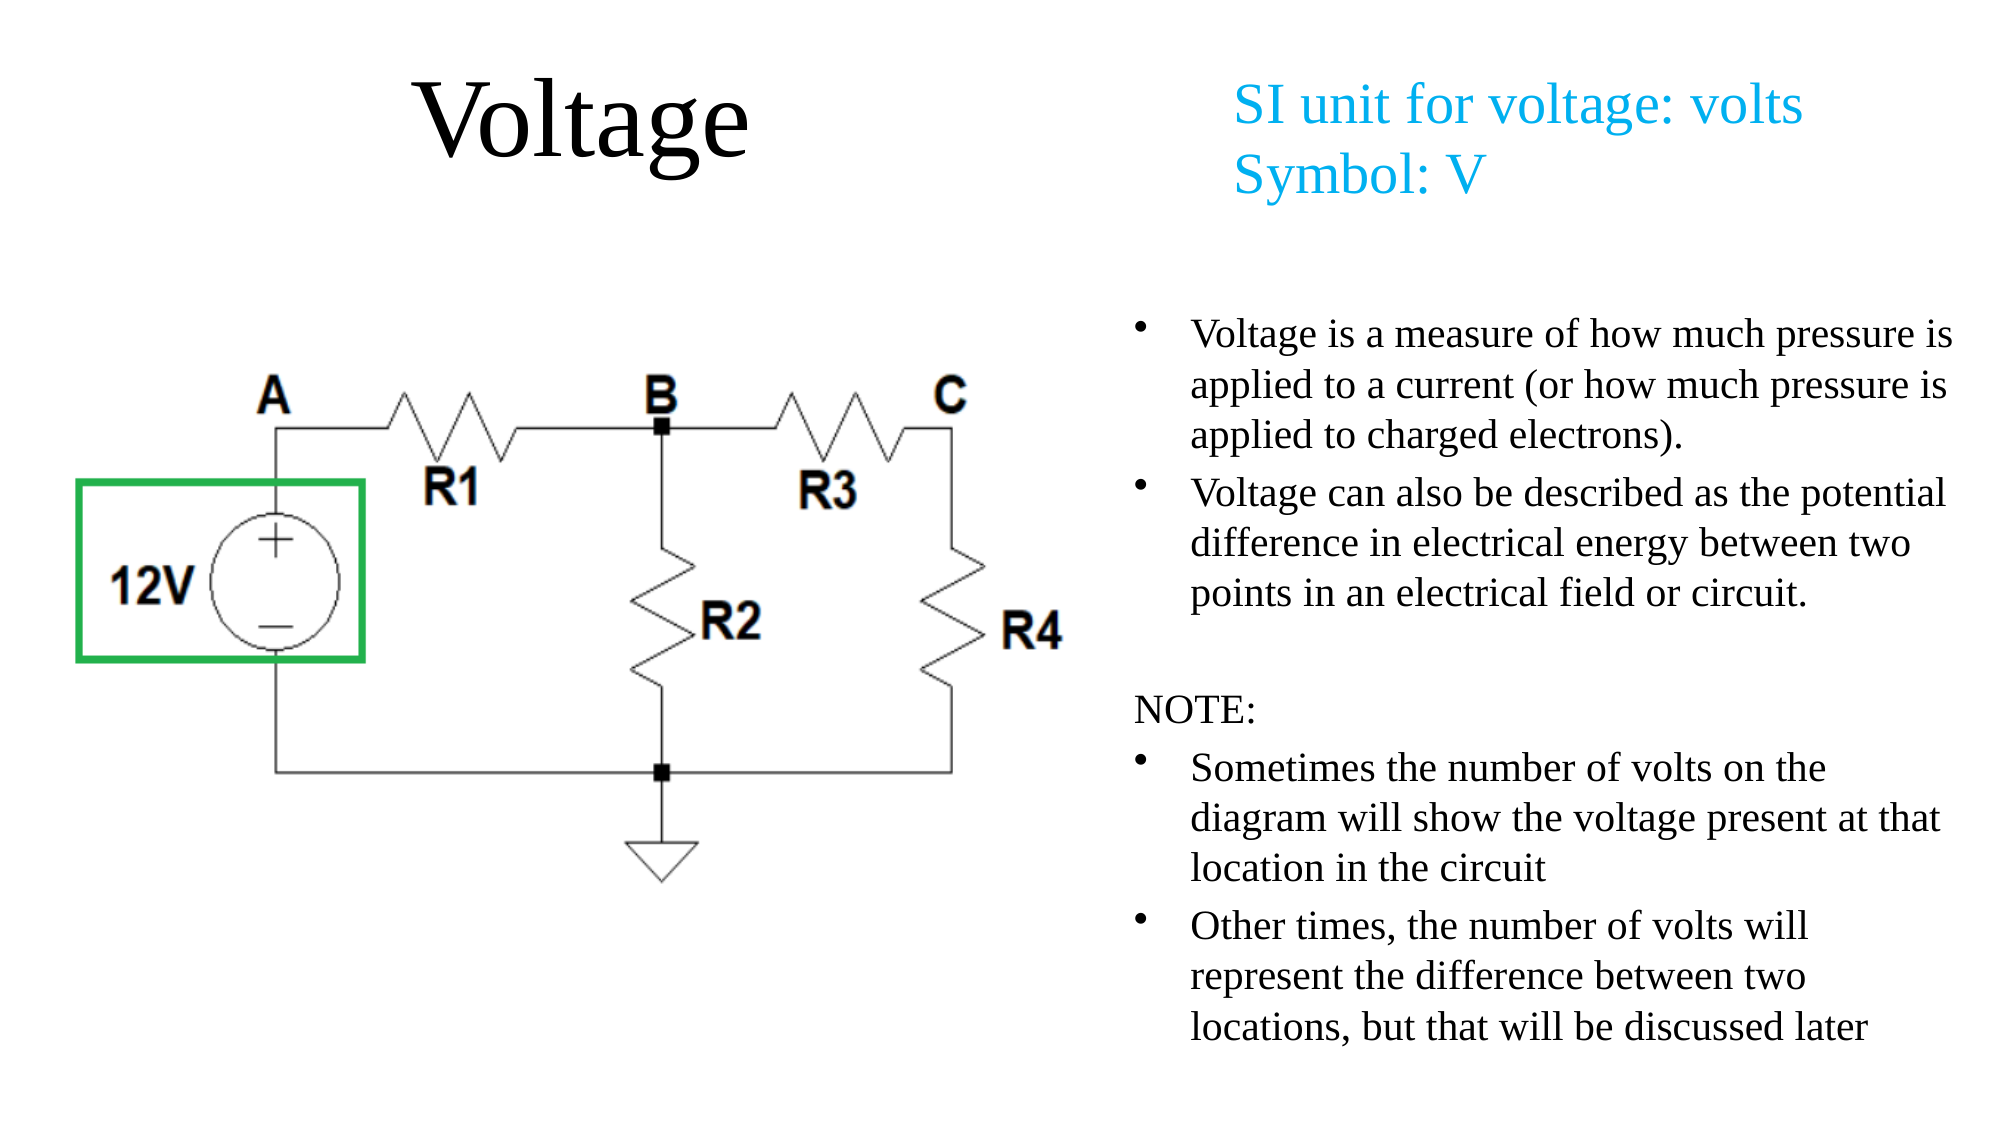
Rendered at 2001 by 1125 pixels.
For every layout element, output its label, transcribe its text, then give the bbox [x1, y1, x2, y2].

picture [21, 317, 1155, 914]
title Voltage [77, 11, 1085, 213]
list Voltage is a measure of how much pressure is applied to a current (or how much pressure is applied to charged electrons). Voltage can also be described as the potential difference in electrical energy between two points in an electrical field or circuit. NOTE: Sometimes the number of volts on the diagram will show the voltage present at that location in the circuit Other times, the number of volts will represent the difference between two locations, but that will be discussed later [1119, 298, 1988, 1091]
text_box SI unit for voltage: volts Symbol: V [1218, 69, 1954, 271]
